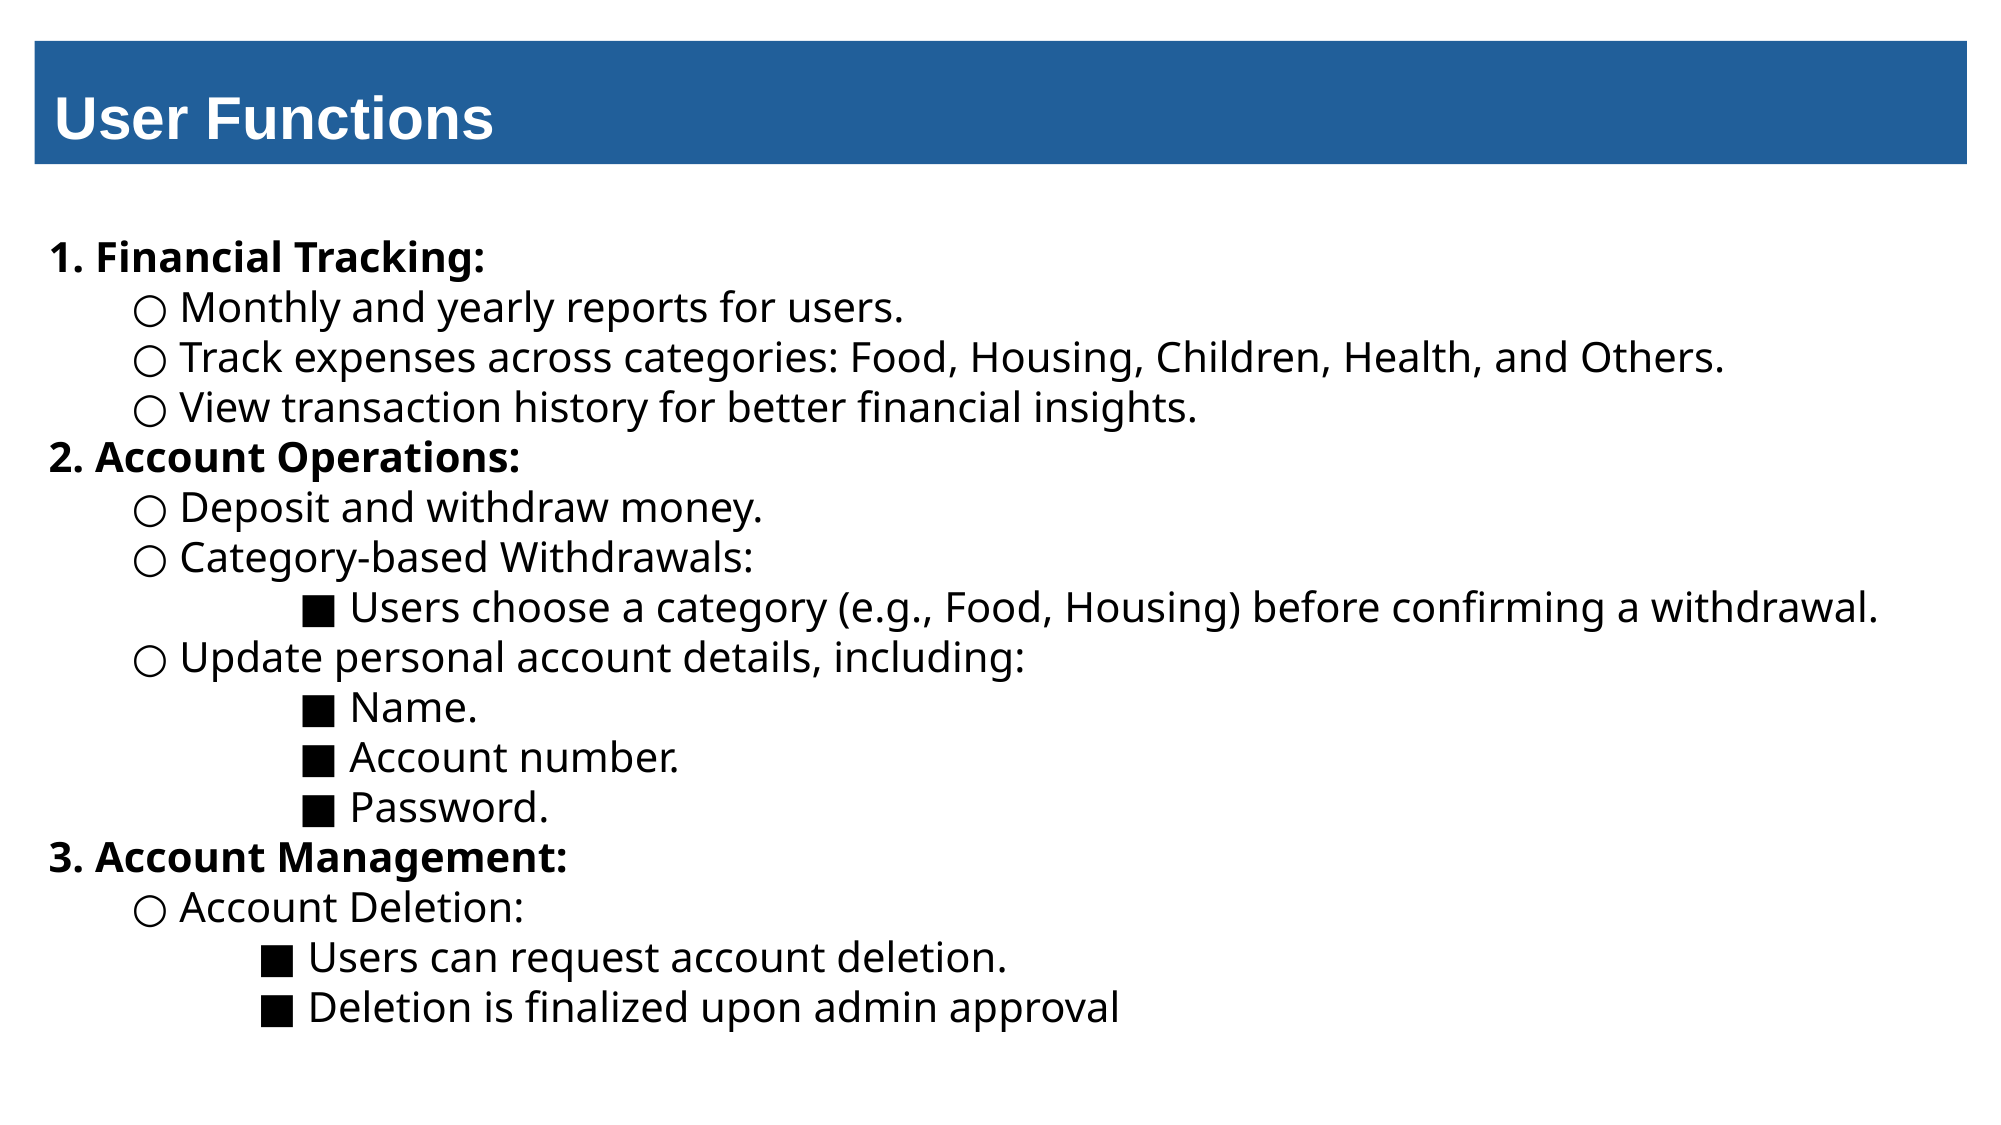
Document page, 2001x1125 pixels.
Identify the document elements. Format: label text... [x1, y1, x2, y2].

text_box User Functions [34, 40, 1967, 165]
text_box 1. Financial Tracking: ○ Monthly and yearly reports for users. ○ Track expenses across categories: Food, Housing, Children, Health, and Others. ○ View transaction history for better financial insights. 2. Account Operations: ○ Deposit and withdraw money. ○ Category-based Withdrawals: ■ Users choose a category (e.g., Food, Housing) before confirming a withdrawal. ○ Update personal account details, including: ■ Name. ■ Account number. ■ Password. 3. Account Management: ○ Account Deletion: ■ Users can request account deletion. ■ Deletion is finalized upon admin approval [33, 222, 1967, 1039]
